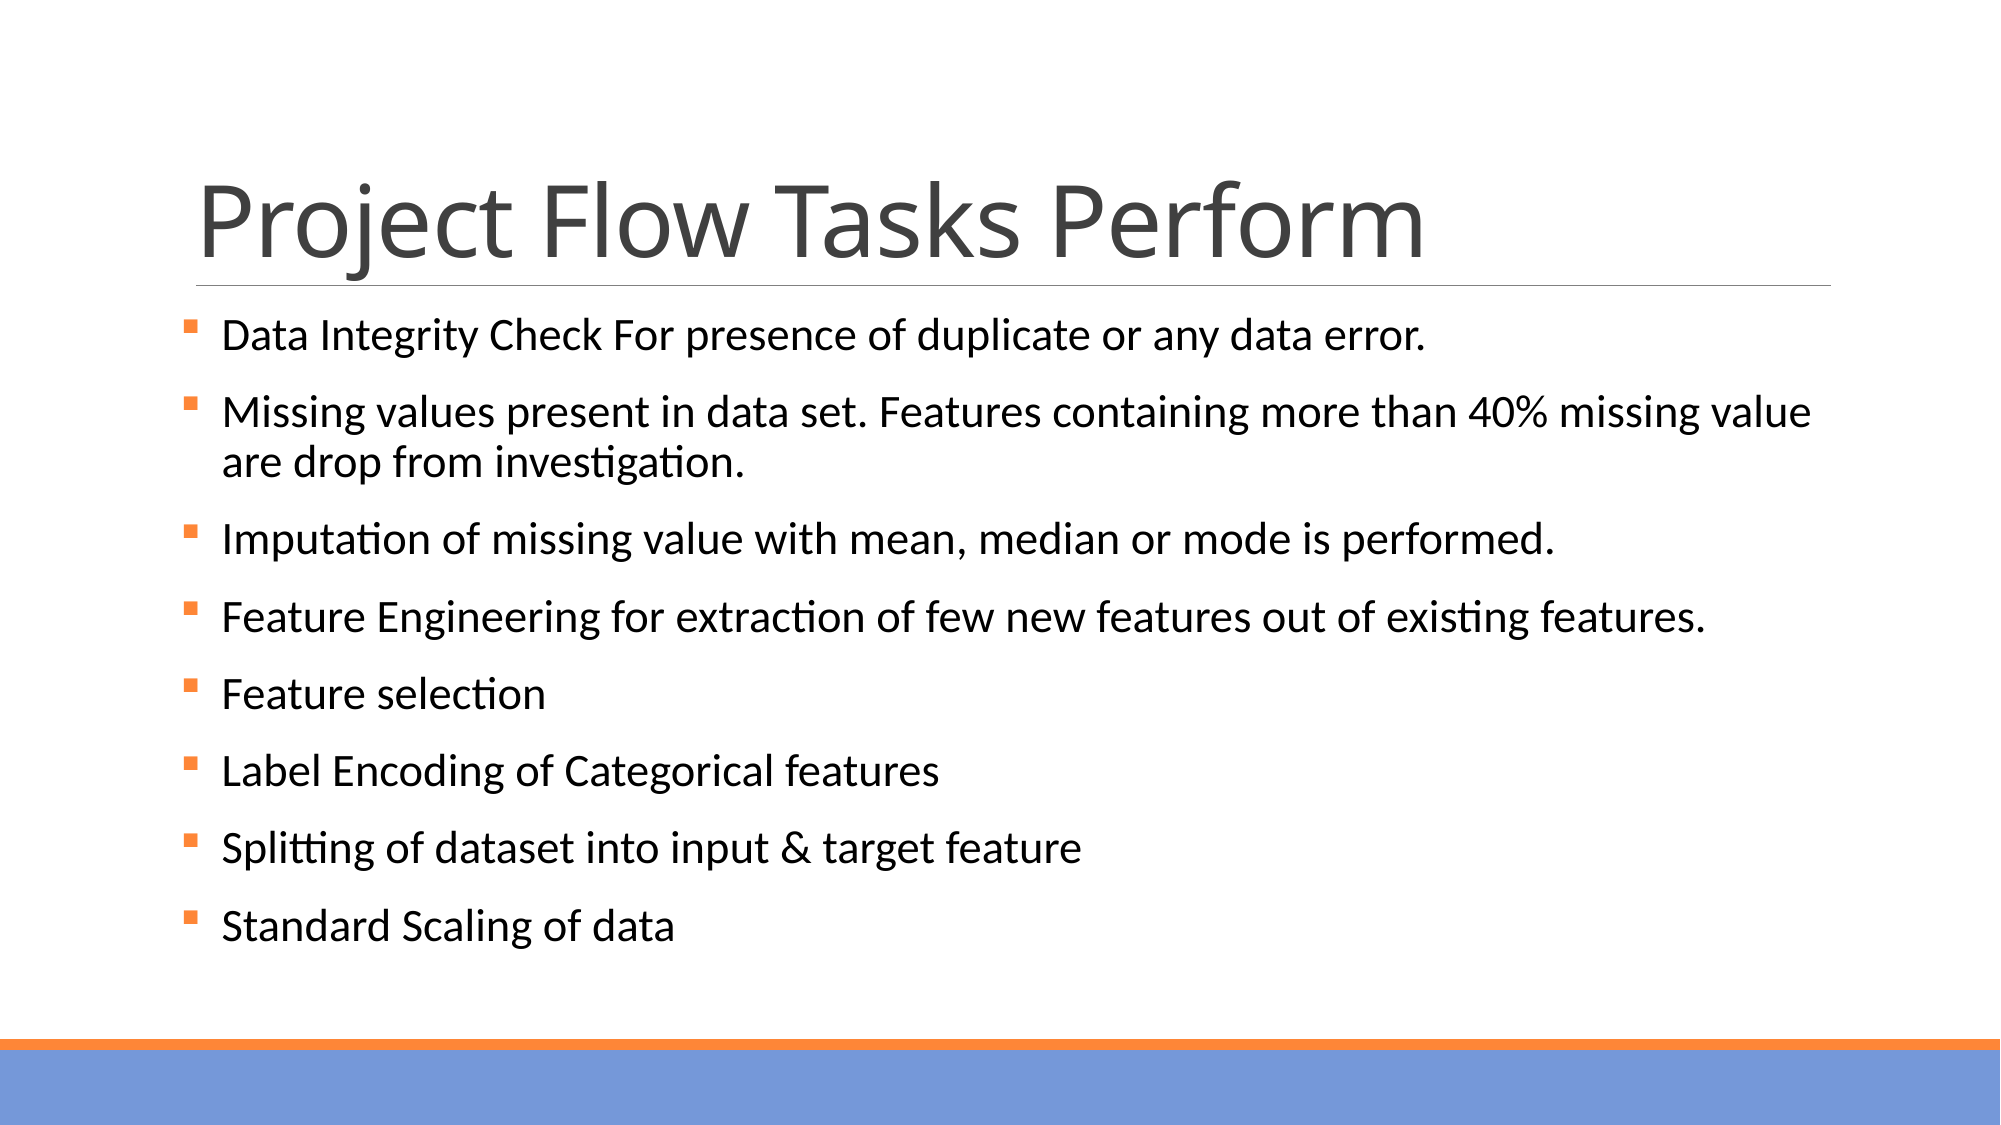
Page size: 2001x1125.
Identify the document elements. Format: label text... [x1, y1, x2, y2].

list Data Integrity Check For presence of duplicate or any data error. Missing values present in data set. Features containing more than 40% missing value are drop from investigation. Imputation of missing value with mean, median or mode is performed. Feature Engineering for extraction of few new features out of existing features. Feature selection Label Encoding of Categorical features Splitting of dataset into input & target feature Standard Scaling of data [180, 302, 1830, 963]
title Project Flow Tasks Perform [180, 47, 1830, 285]
